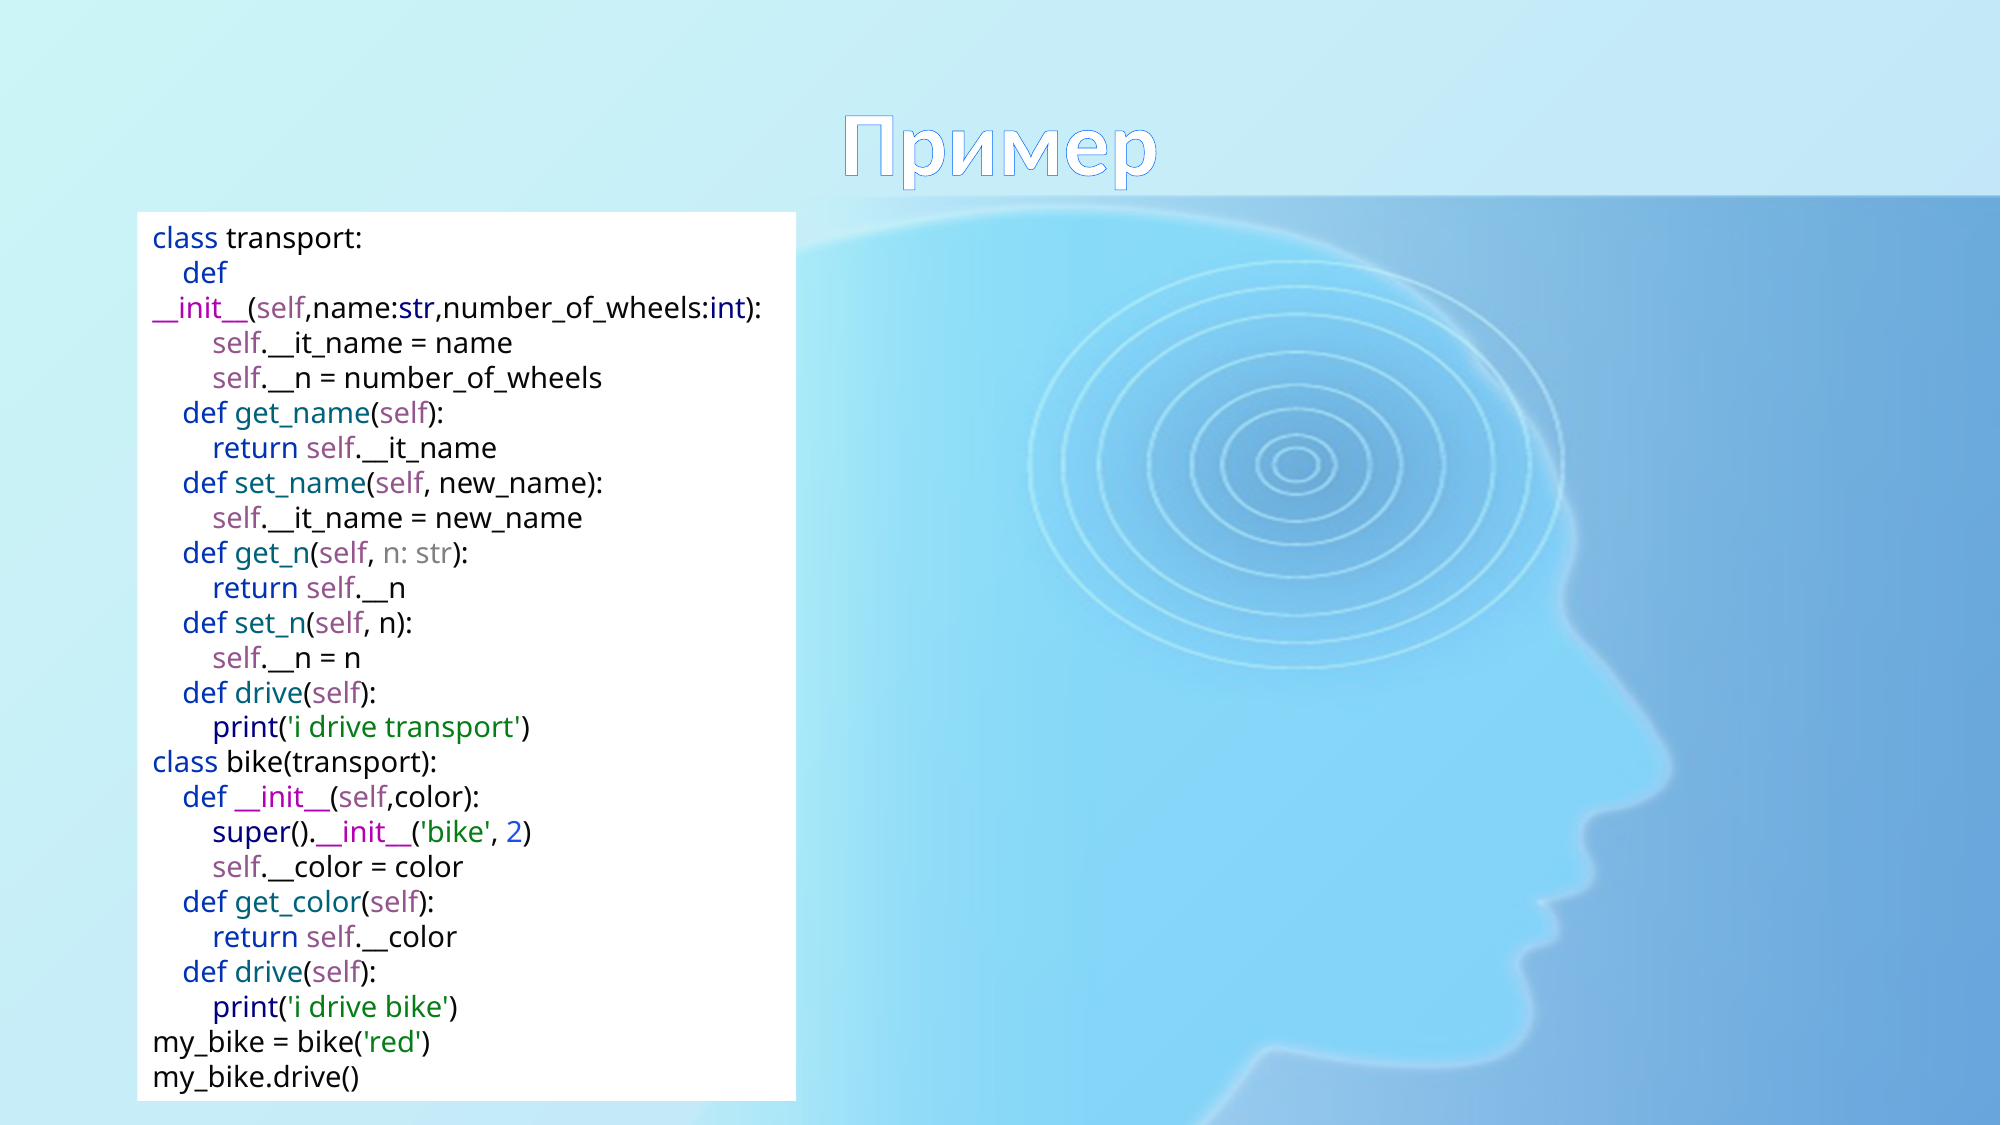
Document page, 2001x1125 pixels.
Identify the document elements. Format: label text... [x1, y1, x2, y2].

list class transport: def __init__(self,name:str,number_of_wheels:int): self.__it_name = name self.__n = number_of_wheels def get_name(self): return self.__it_name def set_name(self, new_name): self.__it_name = new_name def get_n(self, n: str): return self.__n def set_n(self, n): self.__n = n def drive(self): print('i drive transport') class bike(transport): def __init__(self,color): super().__init__('bike', 2) self.__color = color def get_color(self): return self.__color def drive(self): print('i drive bike') my_bike = bike('red') my_bike.drive() [137, 211, 797, 1101]
title Пример [99, 45, 1900, 233]
picture [0, 0, 2000, 1125]
